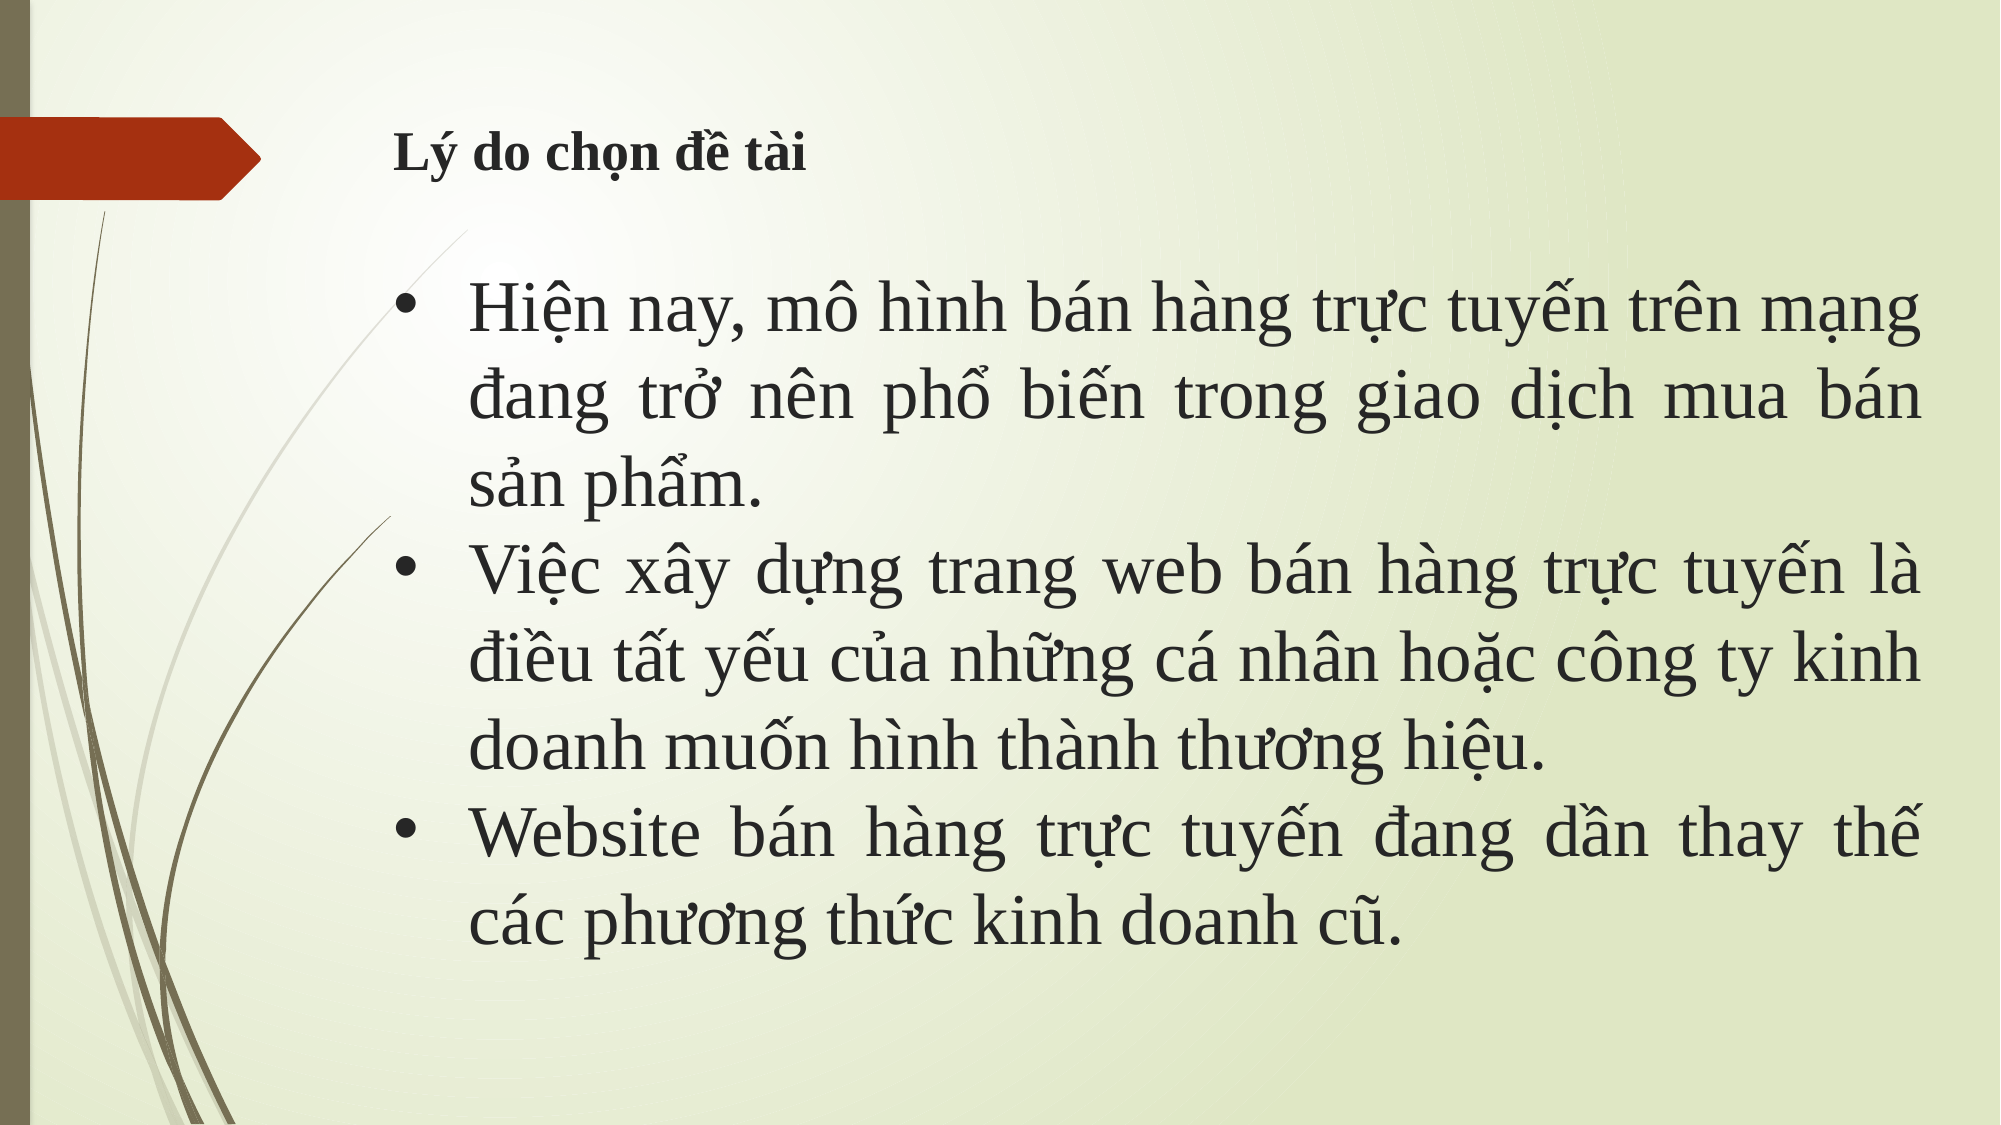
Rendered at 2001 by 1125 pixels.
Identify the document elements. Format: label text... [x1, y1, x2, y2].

title Lý do chọn đề tài [378, 106, 1841, 250]
text_box Hiện nay, mô hình bán hàng trực tuyến trên mạng đang trở nên phổ biến trong giao dịch mua bán sản phẩm. Việc xây dựng trang web bán hàng trực tuyến là điều tất yếu của những cá nhân hoặc công ty kinh doanh muốn hình thành thương hiệu. Website bán hàng trực tuyến đang dần thay thế các phương thức kinh doanh cũ. [378, 250, 1939, 1093]
